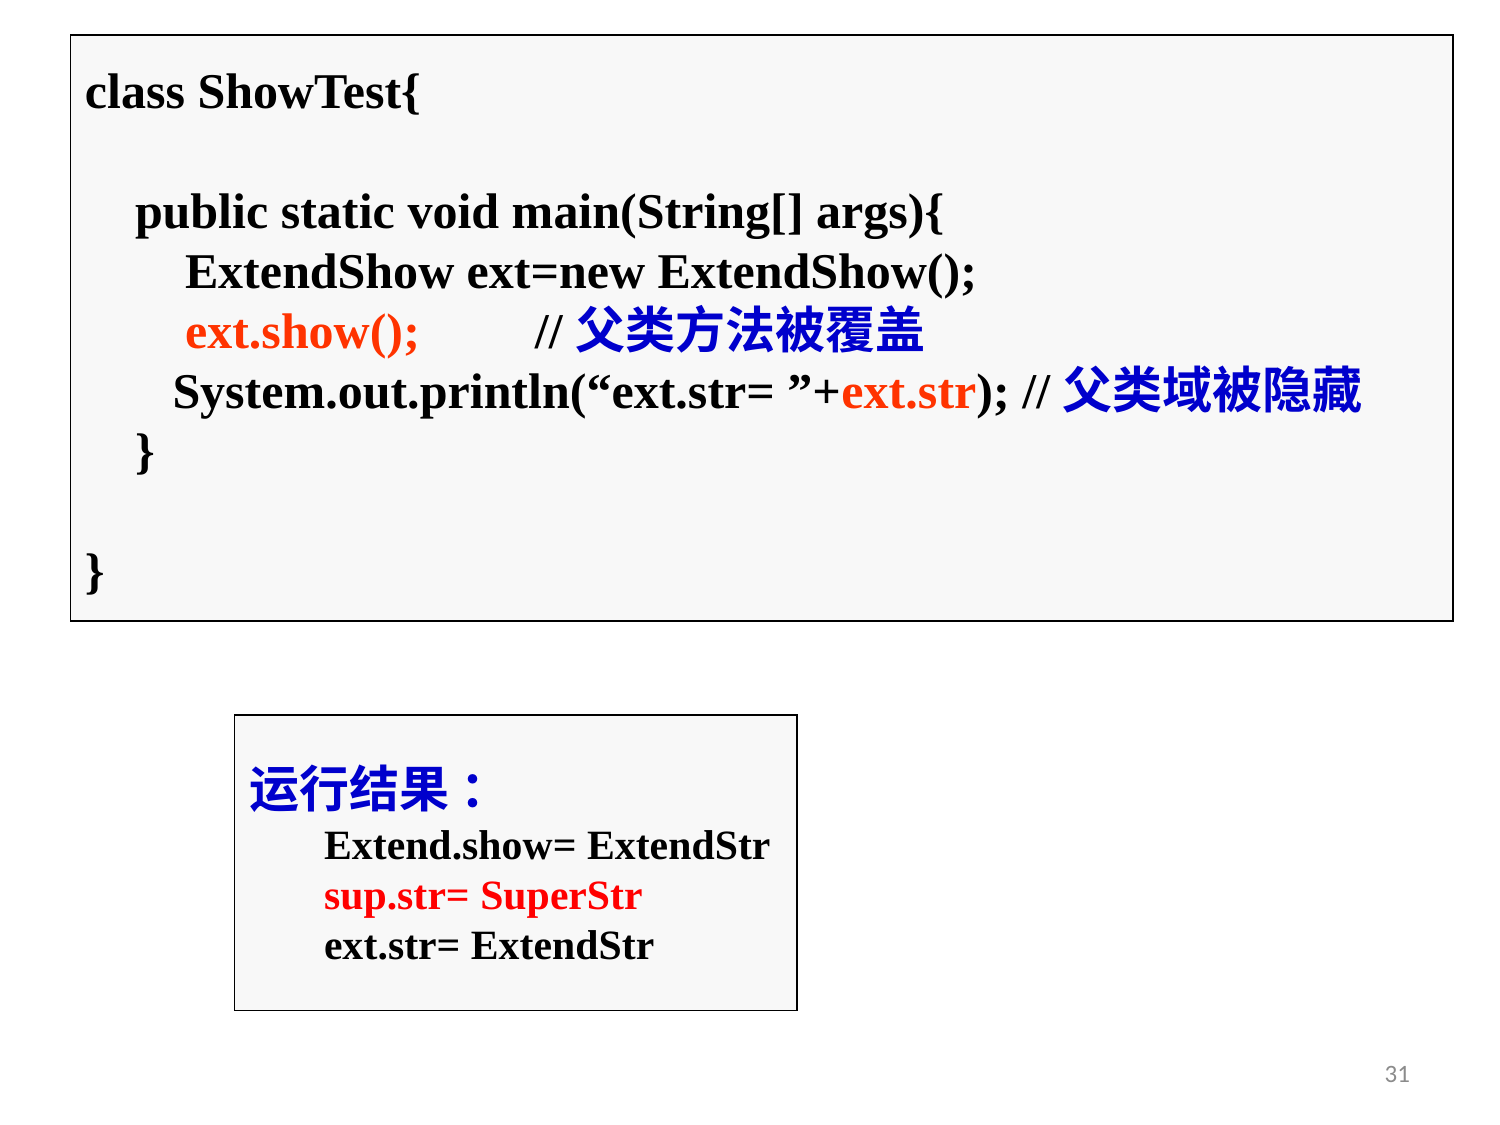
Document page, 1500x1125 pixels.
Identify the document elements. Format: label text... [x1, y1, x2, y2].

text_box 运行结果 ： Extend.show= ExtendStr sup.str= SuperStr ext.str= ExtendStr [234, 714, 797, 1011]
slide_number 31 [1074, 1042, 1425, 1103]
text_box class ShowTest{ public static void main(String[] args){ ExtendShow ext=new ExtendShow(); ext.show(); //父类方法被覆盖 System.out.println(“ext.str= ”+ext.str); //父类域被隐藏 } } [70, 35, 1454, 621]
